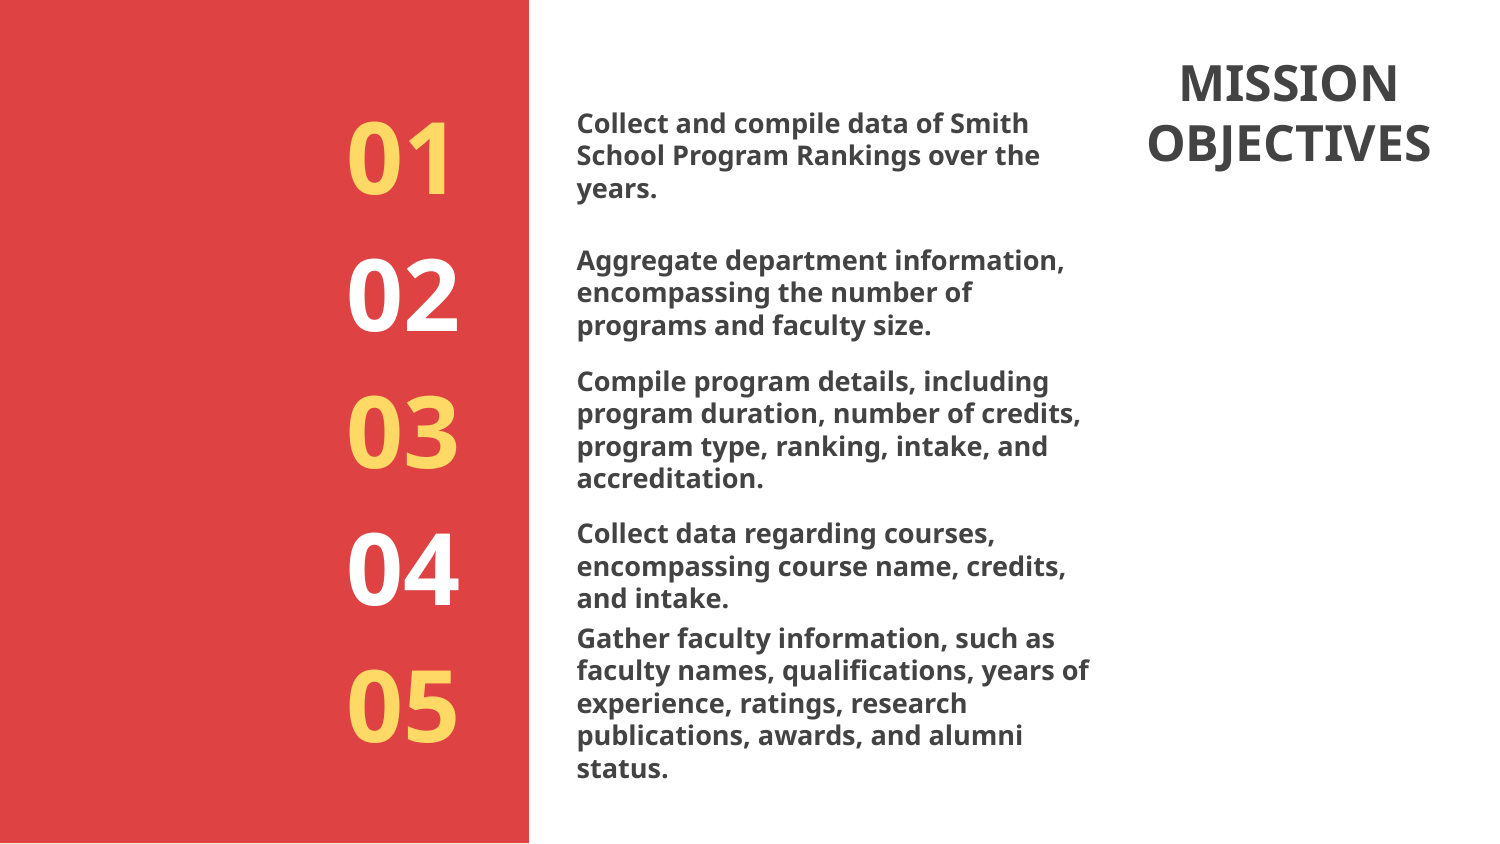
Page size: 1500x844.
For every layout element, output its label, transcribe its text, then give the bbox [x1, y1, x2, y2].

subtitle Gather faculty information, such as faculty names, qualifications, years of experience, ratings, research publications, awards, and alumni status. [561, 655, 1121, 750]
title MISSION OBJECTIVES [1120, 46, 1458, 178]
title 03 [331, 381, 529, 476]
title 02 [331, 244, 529, 339]
subtitle Aggregate department information, encompassing the number of programs and faculty size. [561, 244, 1121, 339]
subtitle Collect data regarding courses, encompassing course name, credits, and intake. [561, 518, 1121, 613]
title 05 [331, 654, 529, 750]
title 04 [331, 518, 529, 613]
title 01 [331, 107, 529, 203]
subtitle Compile program details, including program duration, number of credits, program type, ranking, intake, and accreditation. [561, 382, 1121, 476]
text_box [0, 0, 529, 844]
subtitle Collect and compile data of Smith School Program Rankings over the years. [561, 107, 1121, 202]
